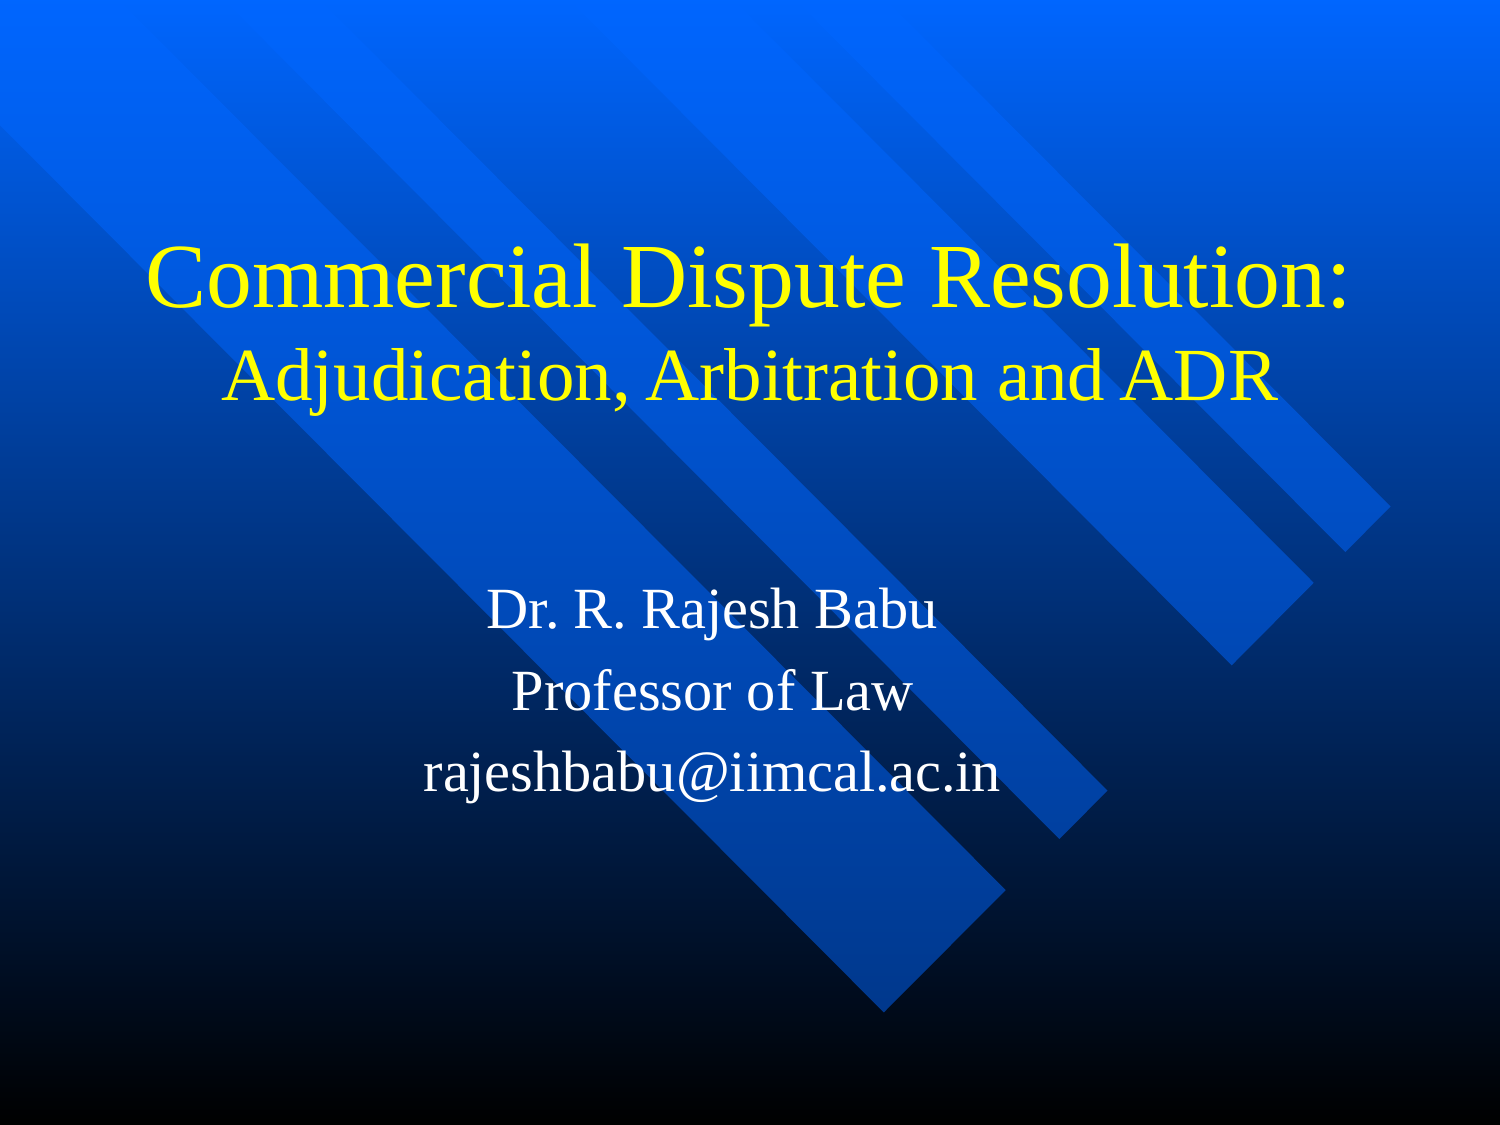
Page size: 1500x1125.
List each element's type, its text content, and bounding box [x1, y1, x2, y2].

subtitle Dr. R. Rajesh Babu Professor of Law rajeshbabu@iimcal.ac.in [224, 562, 1201, 953]
title Commercial Dispute Resolution: Adjudication, Arbitration and ADR [112, 187, 1388, 445]
